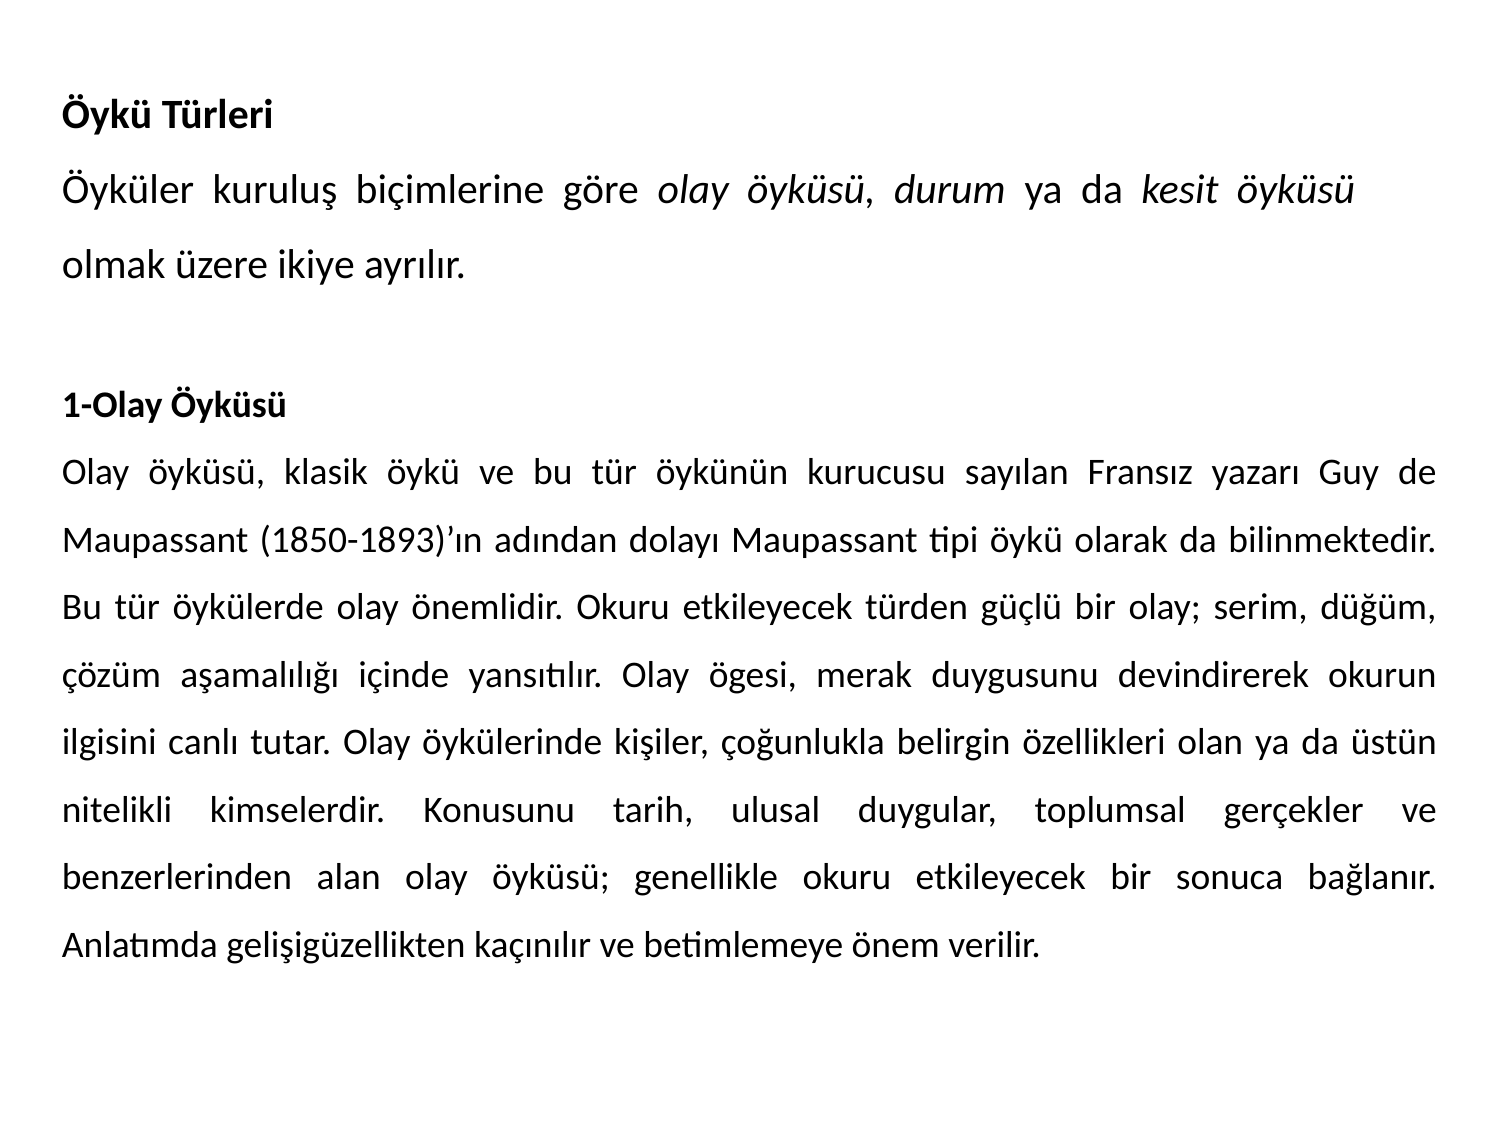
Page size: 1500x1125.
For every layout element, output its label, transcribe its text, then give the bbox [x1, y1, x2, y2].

text_box 1-Olay Öyküsü Olay öyküsü, klasik öykü ve bu tür öykünün kurucusu sayılan Fransız yazarı Guy de Maupassant (1850-1893)’ın adından dolayı Maupassant tipi öykü olarak da bilinmektedir. Bu tür öykülerde olay önemlidir. Okuru etkileyecek türden güçlü bir olay; serim, düğüm, çözüm aşamalılığı içinde yansıtılır. Olay ögesi, merak duygusunu devindirerek okurun ilgisini canlı tutar. Olay öykülerinde kişiler, çoğunlukla belirgin özellikleri olan ya da üstün nitelikli kimselerdir. Konusunu tarih, ulusal duygular, toplumsal gerçekler ve benzerlerinden alan olay öyküsü; genellikle okuru etkileyecek bir sonuca bağlanır. Anlatımda gelişigüzellikten kaçınılır ve betimlemeye önem verilir. [47, 349, 1453, 973]
text_box Öykü Türleri Öyküler kuruluş biçimlerine göre olay öyküsü, durum ya da kesit öyküsü olmak üzere ikiye ayrılır. [47, 54, 1371, 295]
